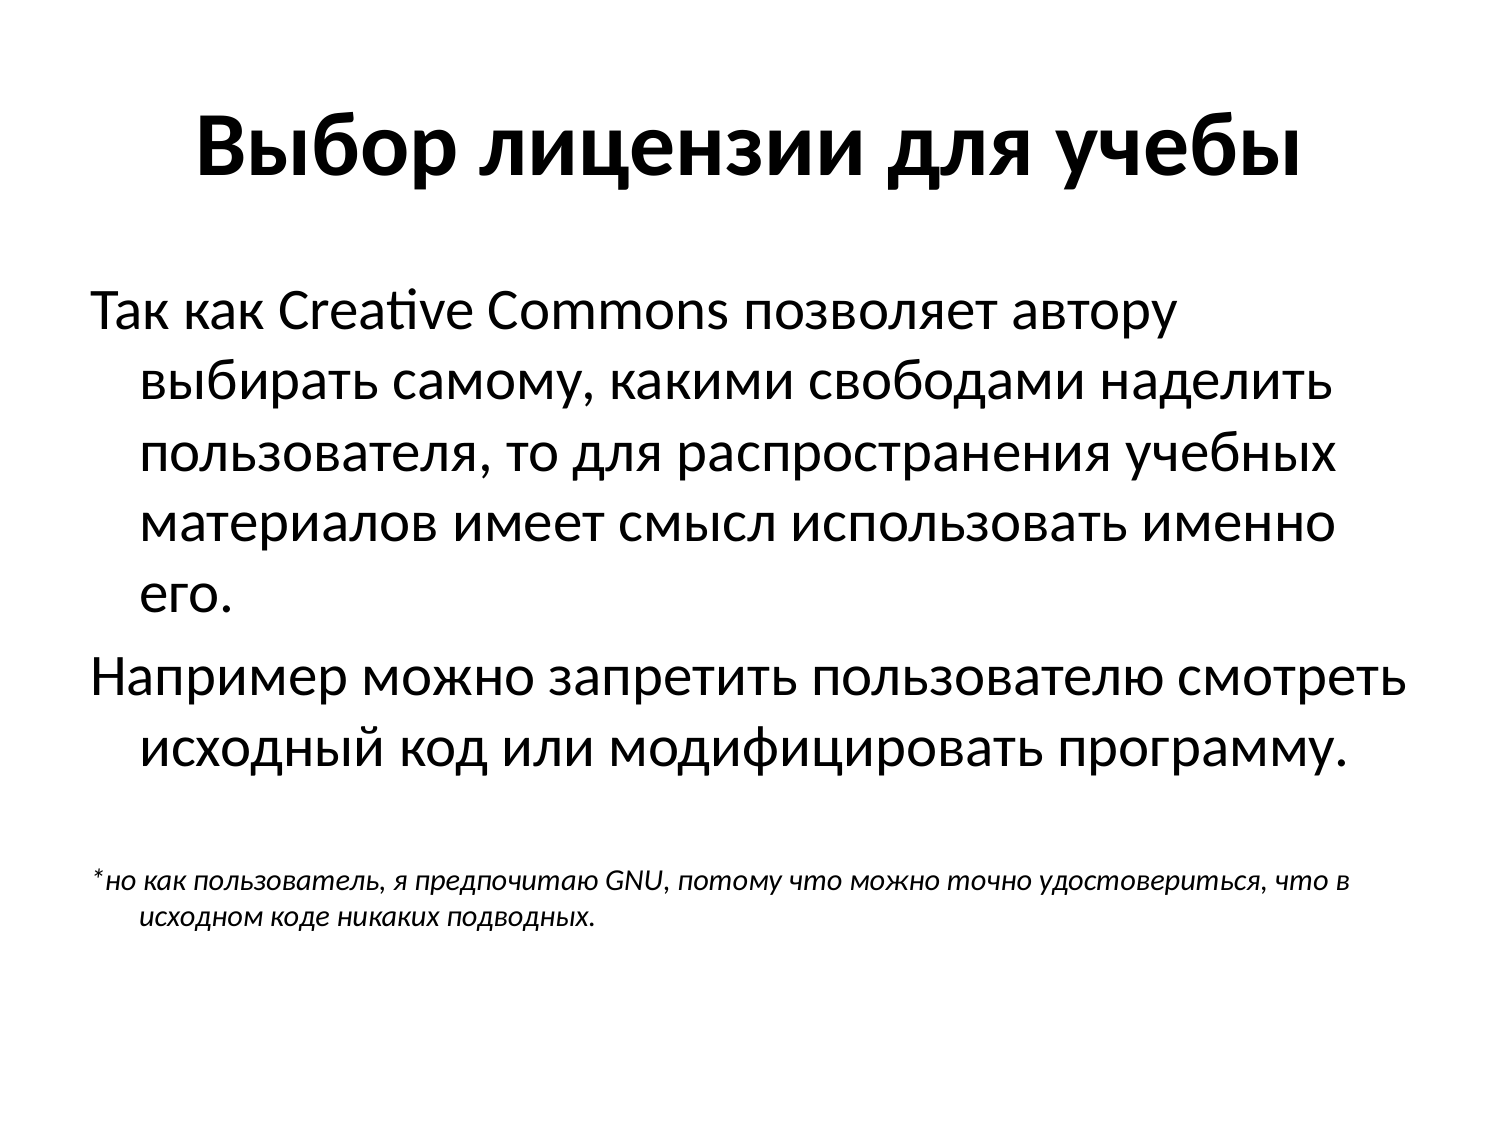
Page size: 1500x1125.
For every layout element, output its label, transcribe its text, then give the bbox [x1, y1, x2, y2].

title Выбор лицензии для учебы [75, 45, 1425, 233]
list Так как Creative Commons позволяет автору выбирать самому, какими свободами наделить пользователя, то для распространения учебных материалов имеет смысл использовать именно его. Например можно запретить пользователю смотреть исходный код или модифицировать программу. *но как пользователь, я предпочитаю GNU, потому что можно точно удостовериться, что в исходном коде никаких подводных. [75, 262, 1425, 1005]
